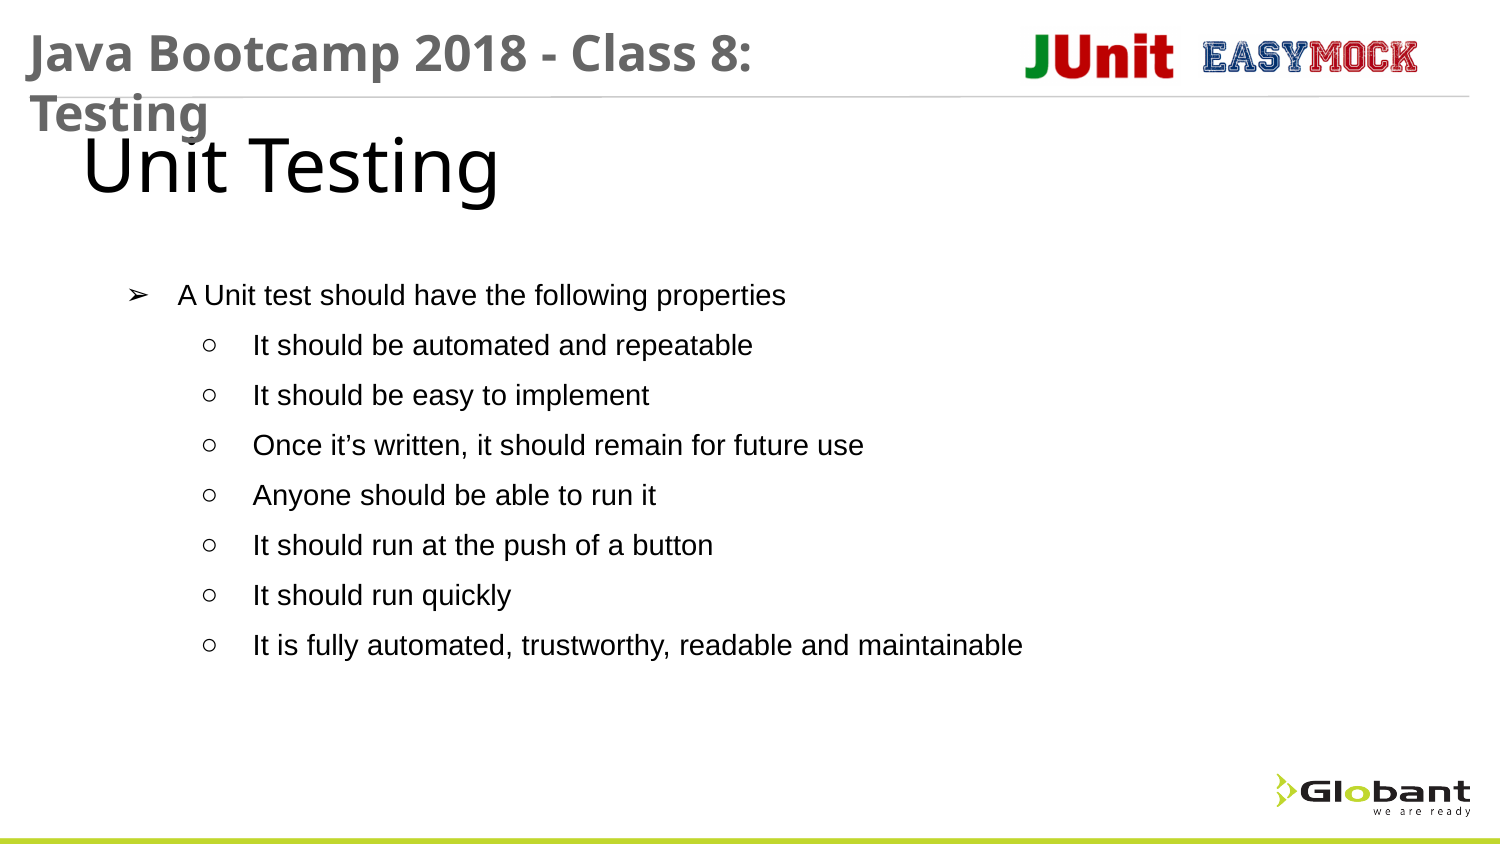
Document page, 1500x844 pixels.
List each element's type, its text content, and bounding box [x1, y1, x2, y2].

text_box It is fully automated, trustworthy, readable and maintainable [87, 594, 1069, 655]
picture [0, 0, 1500, 844]
text_box It should be easy to implement [87, 344, 1069, 394]
text_box It should run quickly [87, 544, 1069, 594]
text_box Anyone should be able to run it [87, 444, 1069, 494]
text_box A Unit test should have the following properties [87, 244, 1243, 320]
text_box Unit Testing [66, 106, 1347, 220]
text_box Java Bootcamp 2018 - Class 8: Testing [14, 6, 938, 82]
text_box It should run at the push of a button [87, 494, 1069, 544]
text_box It should be automated and repeatable [87, 294, 1069, 344]
text_box Once it’s written, it should remain for future use [87, 394, 1069, 444]
